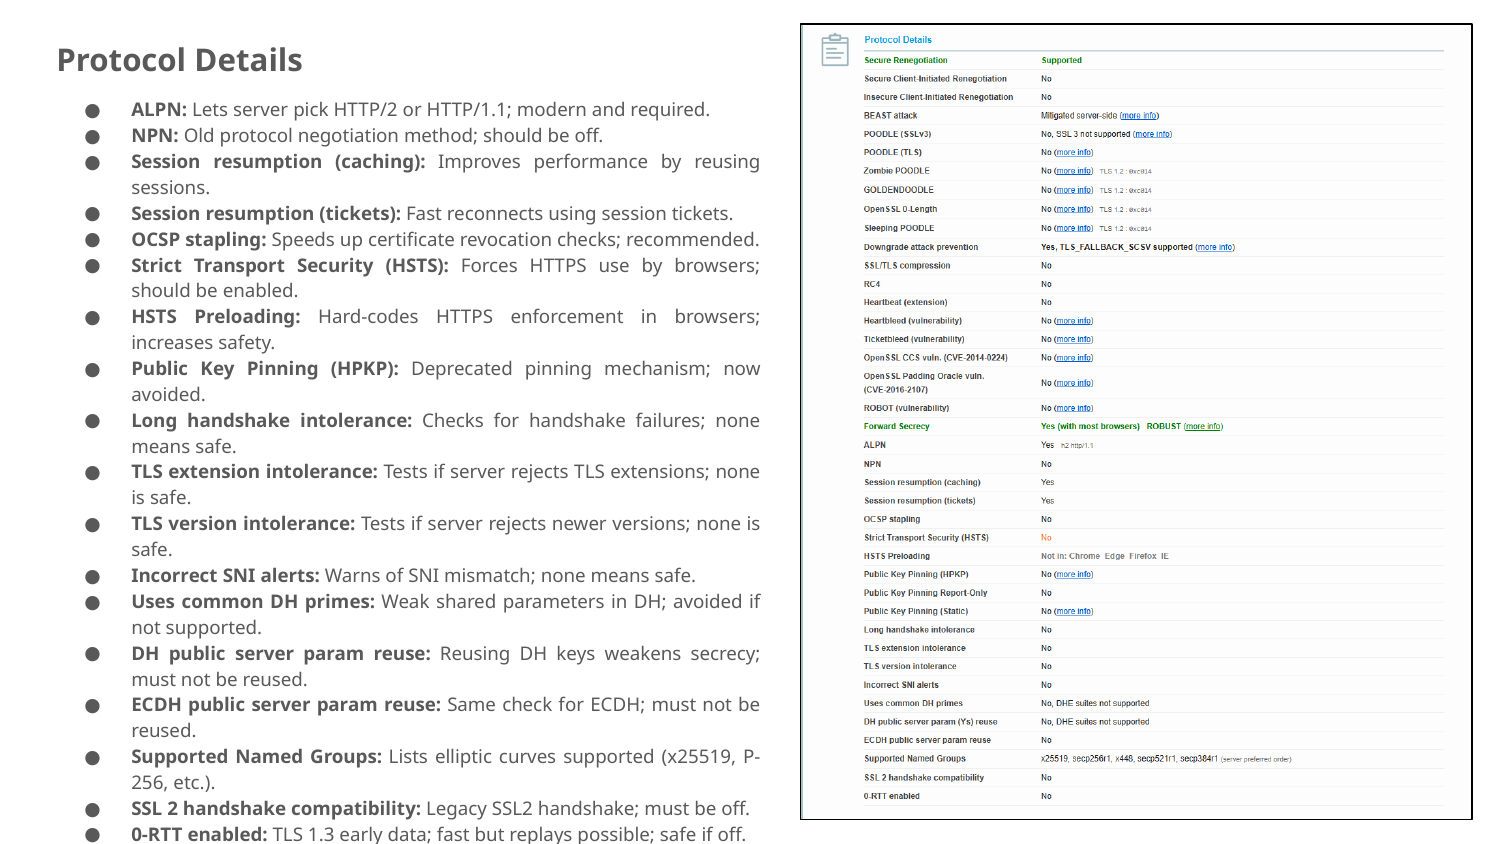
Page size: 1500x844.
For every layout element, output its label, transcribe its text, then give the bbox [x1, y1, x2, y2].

picture [800, 24, 1472, 819]
text_box ALPN: Lets server pick HTTP/2 or HTTP/1.1; modern and required. NPN: Old protocol negotiation method; should be off. Session resumption (caching): Improves performance by reusing sessions. Session resumption (tickets): Fast reconnects using session tickets. OCSP stapling: Speeds up certificate revocation checks; recommended. Strict Transport Security (HSTS): Forces HTTPS use by browsers; should be enabled. HSTS Preloading: Hard-codes HTTPS enforcement in browsers; increases safety. Public Key Pinning (HPKP): Deprecated pinning mechanism; now avoided. Long handshake intolerance: Checks for handshake failures; none means safe. TLS extension intolerance: Tests if server rejects TLS extensions; none is safe. TLS version intolerance: Tests if server rejects newer versions; none is safe. Incorrect SNI alerts: Warns of SNI mismatch; none means safe. Uses common DH primes: Weak shared parameters in DH; avoided if not supported. DH public server param reuse: Reusing DH keys weakens secrecy; must not be reused. ECDH public server param reuse: Same check for ECDH; must not be reused. Supported Named Groups: Lists elliptic curves supported (x25519, P-256, etc.). SSL 2 handshake compatibility: Legacy SSL2 handshake; must be off. 0-RTT enabled: TLS 1.3 early data; fast but replays possible; safe if off. [41, 79, 775, 819]
text_box Protocol Details [41, 24, 799, 80]
